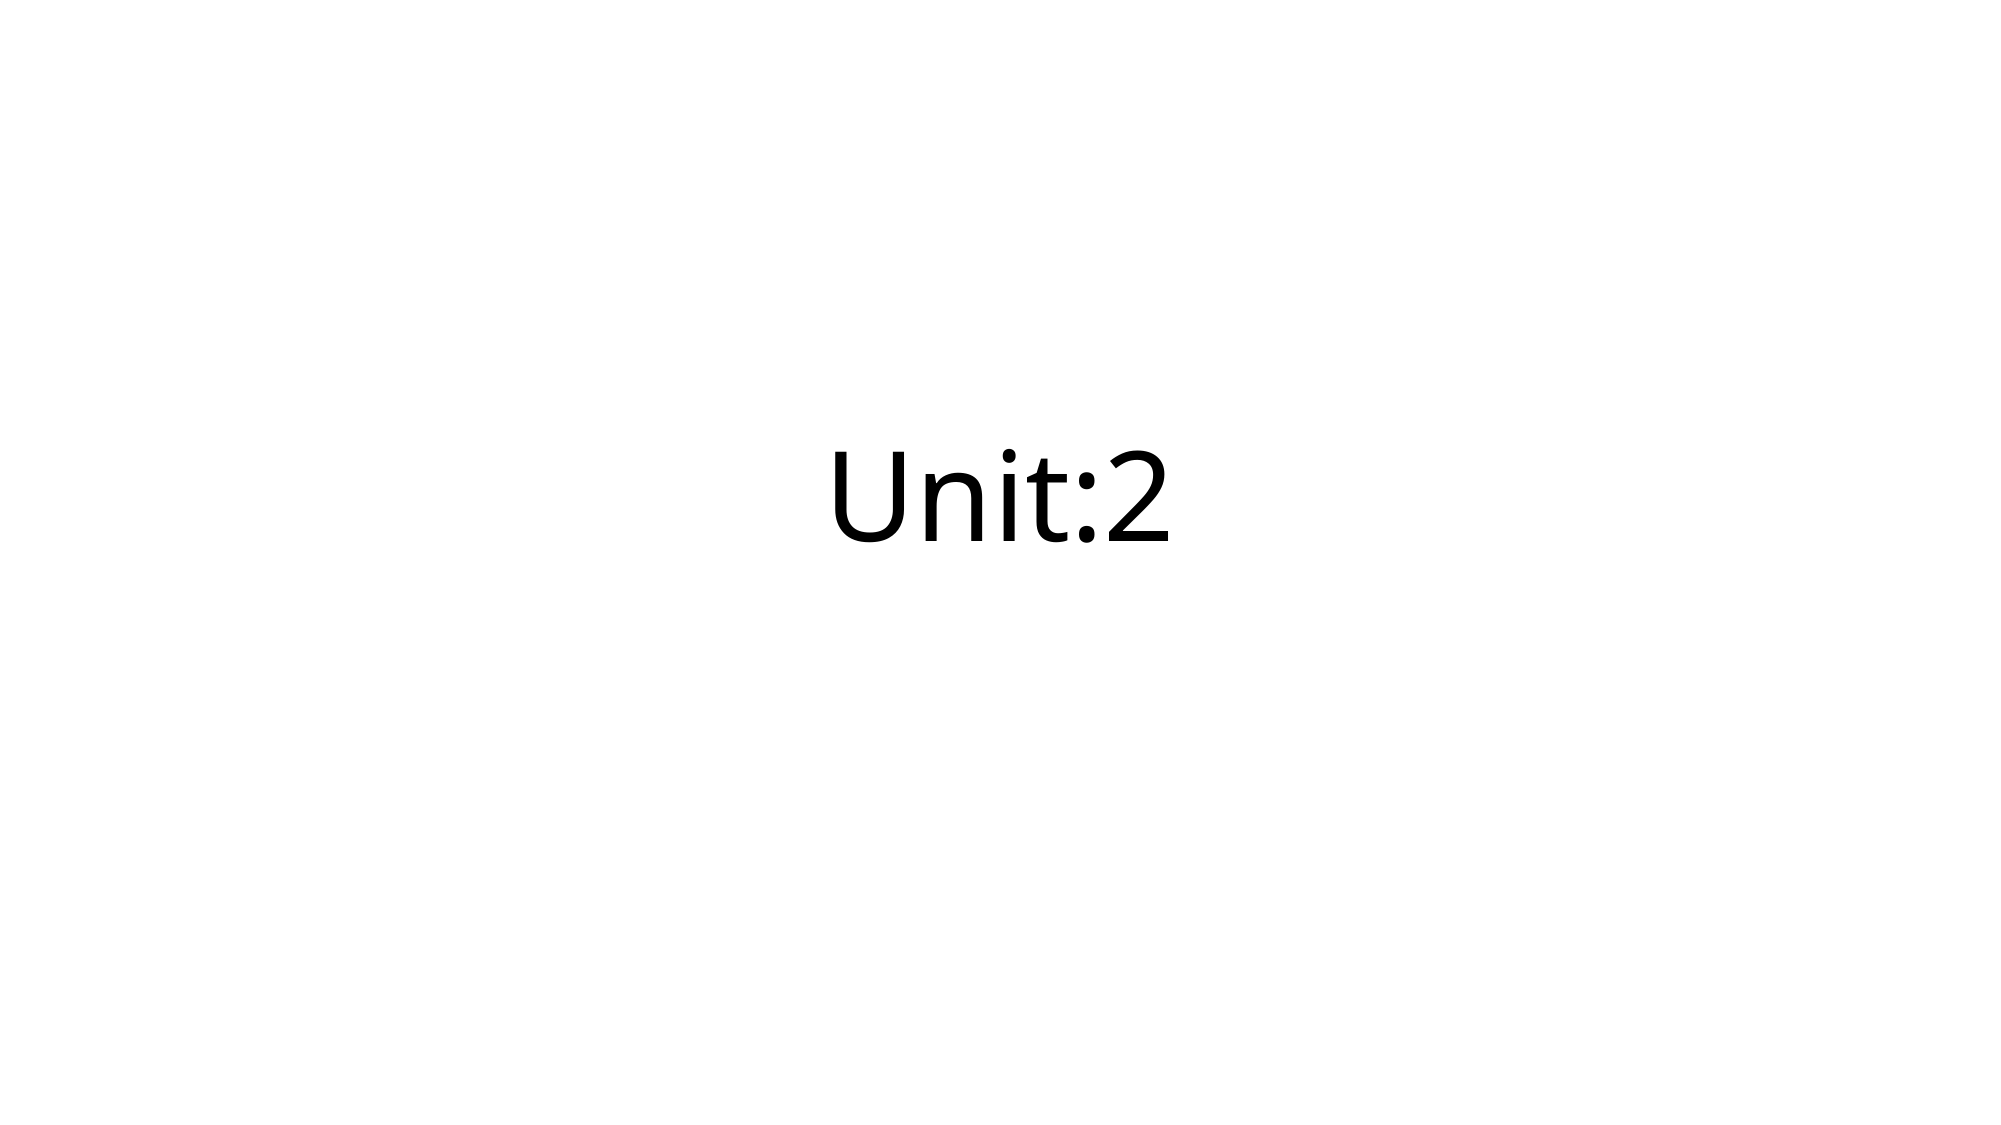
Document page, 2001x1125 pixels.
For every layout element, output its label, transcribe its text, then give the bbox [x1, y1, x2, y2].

title Unit:2 [249, 184, 1750, 576]
